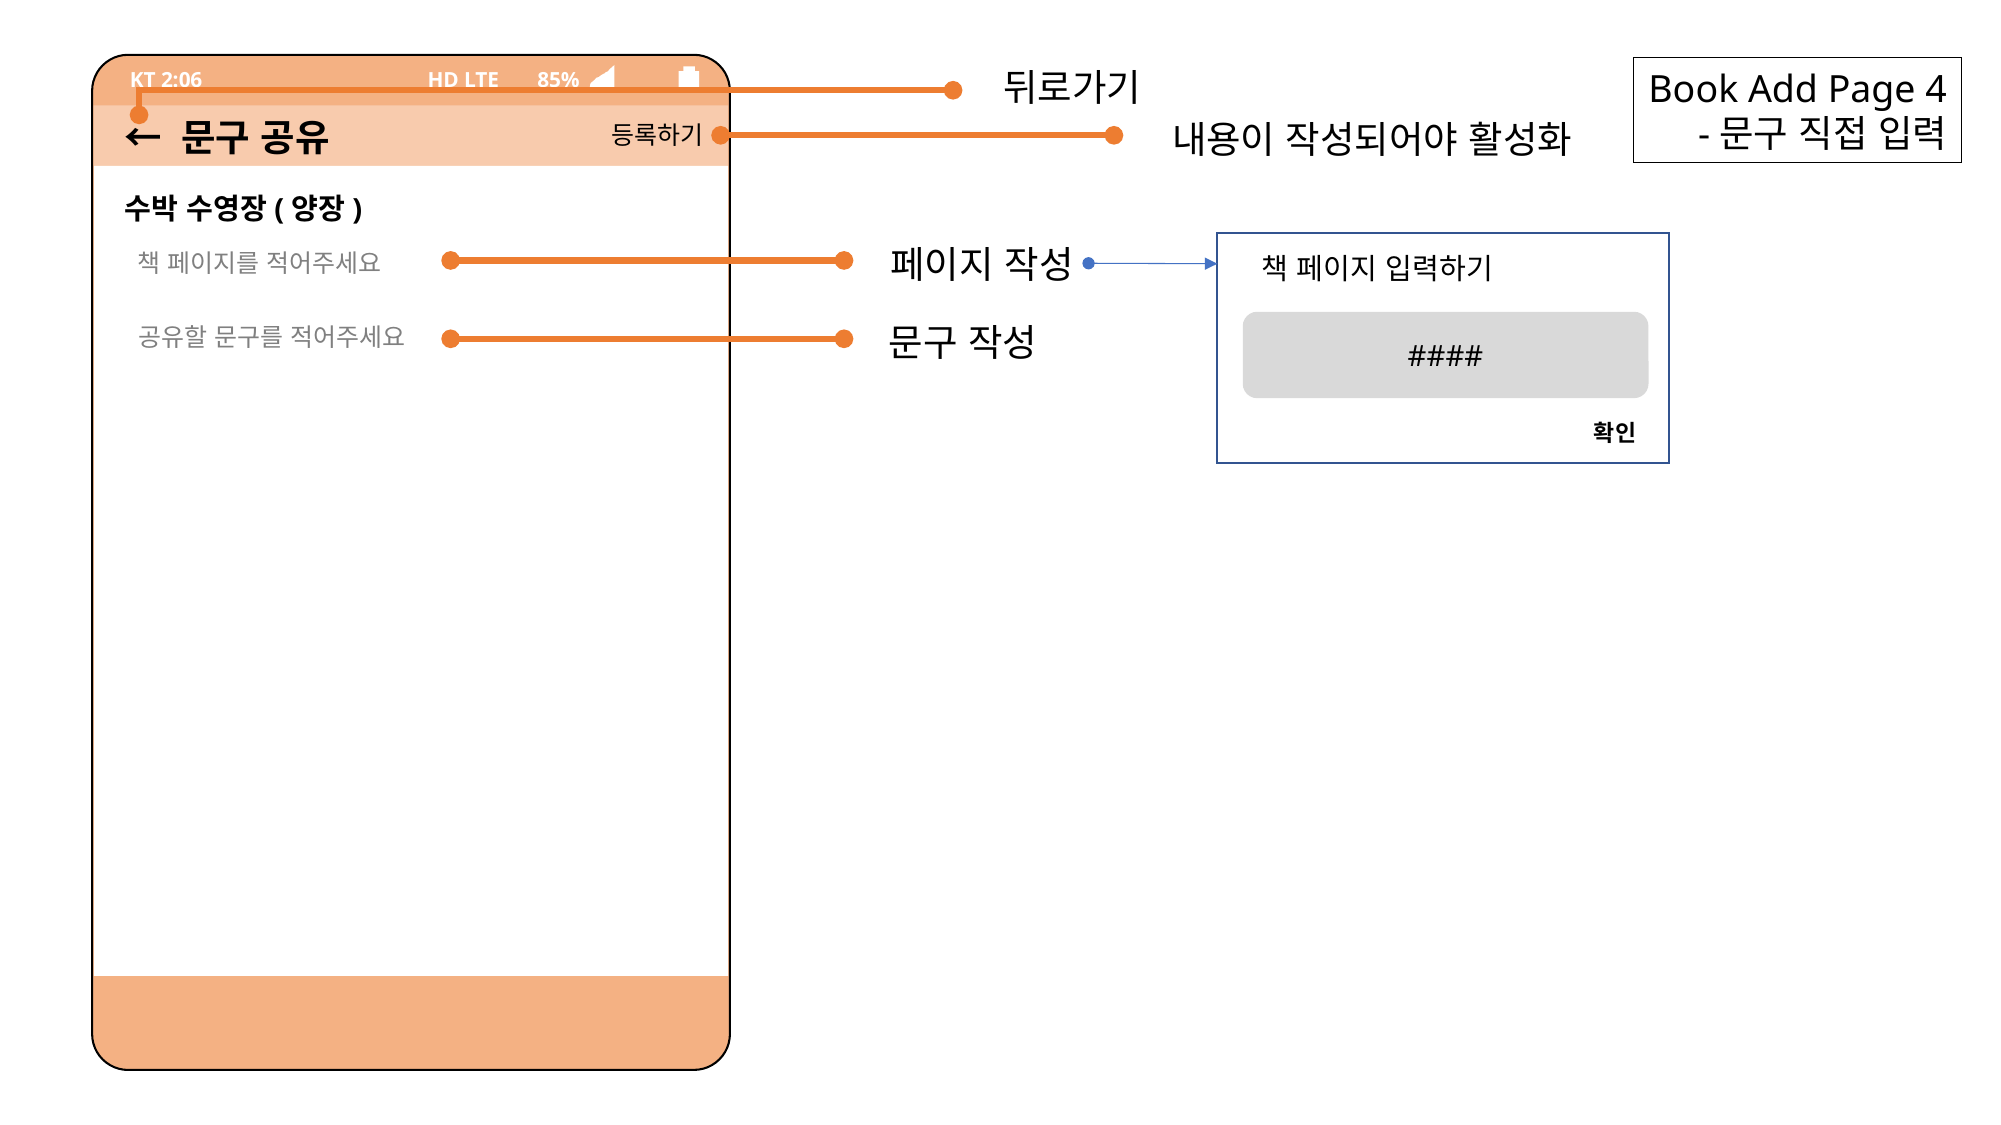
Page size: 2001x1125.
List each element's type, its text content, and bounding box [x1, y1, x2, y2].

text_box 뒤로가기 [988, 56, 1157, 117]
text_box 책 페이지를 적어주세요 [122, 239, 397, 285]
text_box [93, 165, 729, 977]
text_box 내용이 작성되어야 활성화 [1157, 108, 1588, 168]
text_box 공유할 문구를 적어주세요 [123, 313, 421, 359]
text_box [93, 104, 139, 165]
text_box 수박 수영장(양장) [109, 183, 378, 233]
text_box 등록하기 [596, 112, 719, 158]
text_box [714, 84, 960, 98]
text_box [91, 53, 731, 1071]
text_box [392, 104, 729, 165]
text_box Book Add Page 4 -문구 직접 입력 [1633, 57, 1962, 163]
text_box 책 페이지 입력하기 [1246, 243, 1509, 294]
text_box [132, 100, 631, 122]
text_box #### [1241, 310, 1650, 400]
text_box 확인 [1579, 411, 1652, 454]
text_box ← 문구 공유 [109, 106, 392, 167]
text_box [115, 58, 714, 100]
text_box 문구 작성 [874, 311, 1053, 372]
text_box [1216, 232, 1670, 464]
text_box 페이지 작성 [875, 233, 1089, 294]
